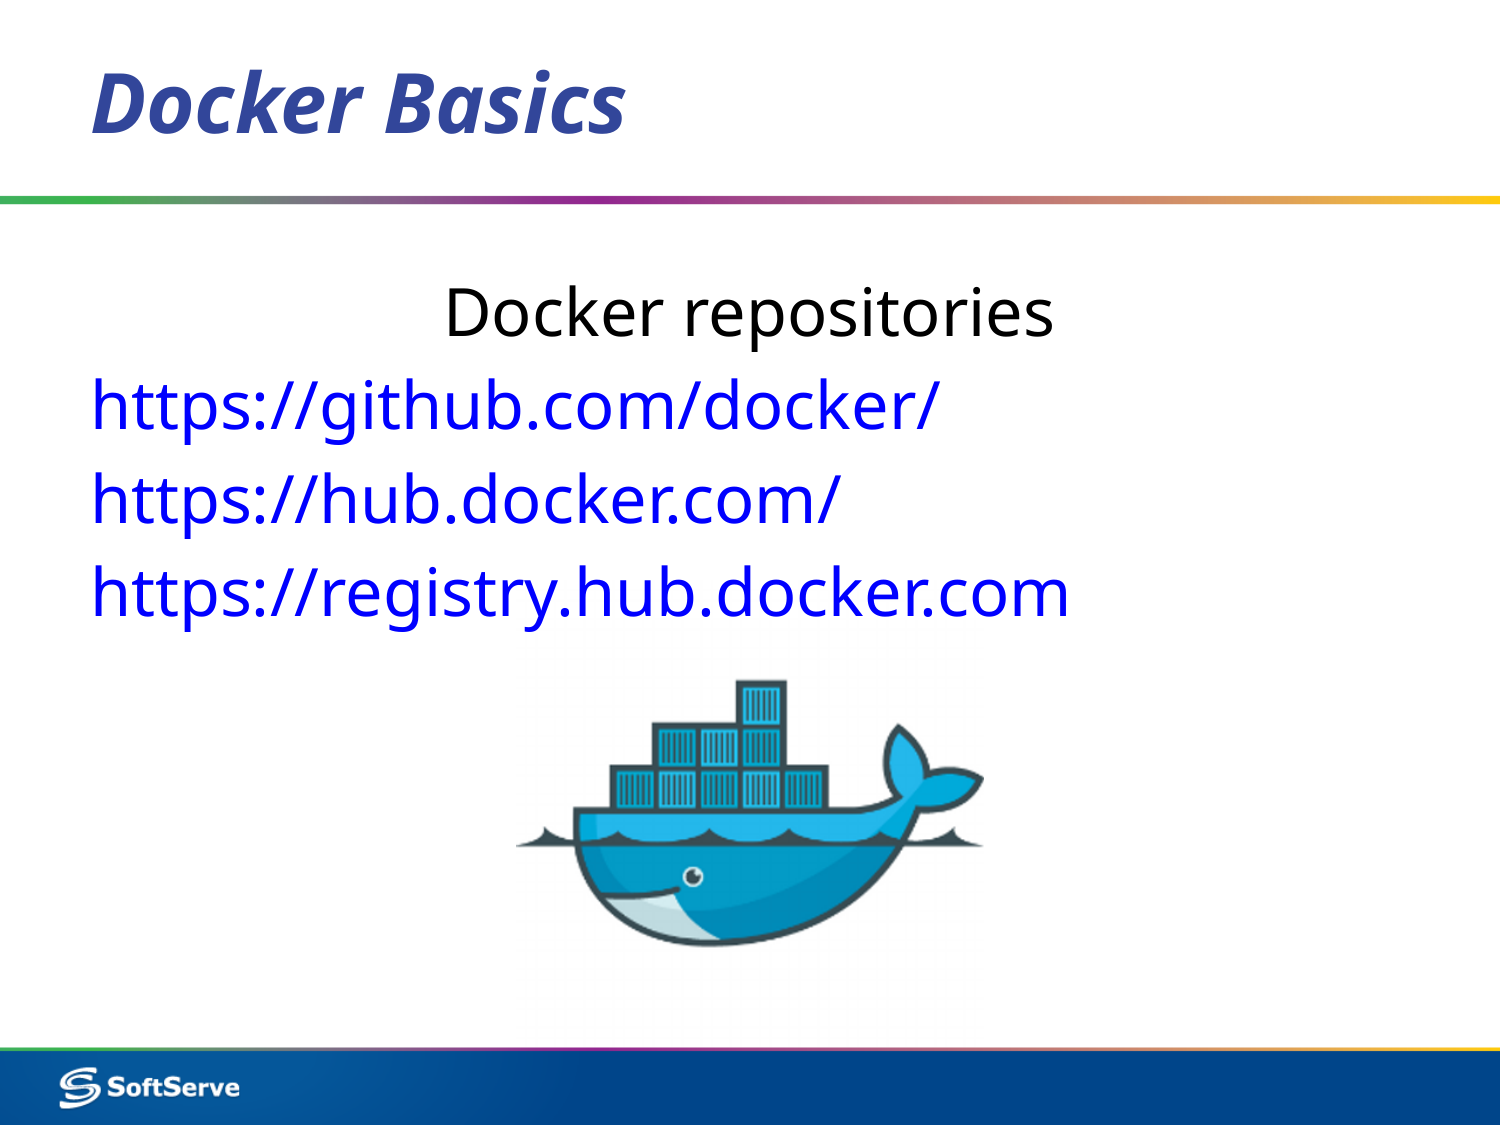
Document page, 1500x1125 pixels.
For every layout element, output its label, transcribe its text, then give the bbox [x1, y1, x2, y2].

title Docker Basics [75, 24, 1425, 175]
picture [0, 0, 1500, 1125]
list Docker repositories https://github.com/docker/ https://hub.docker.com/ https://registry.hub.docker.com [75, 262, 1425, 1005]
